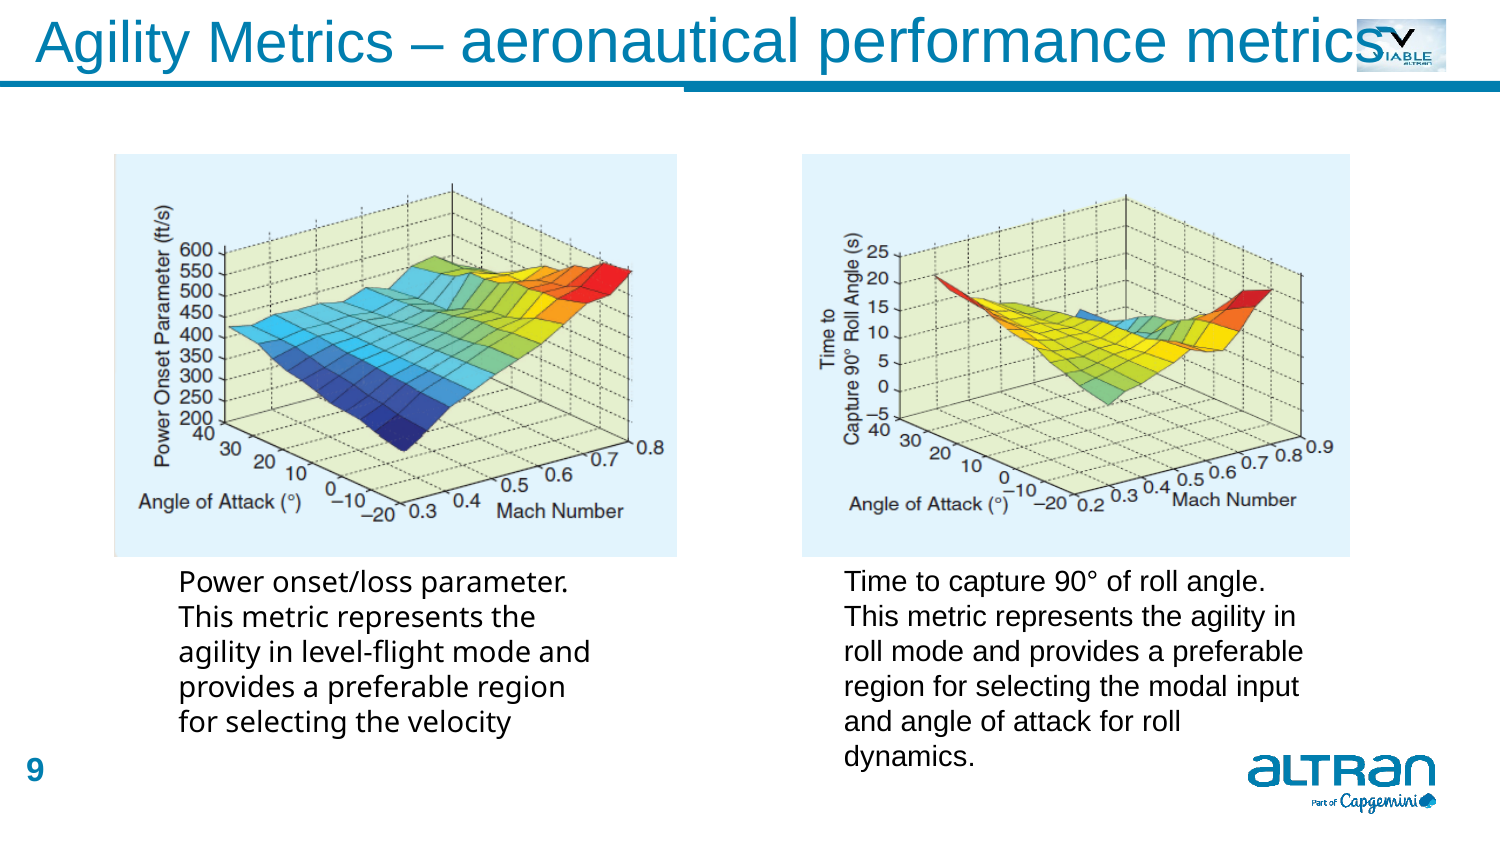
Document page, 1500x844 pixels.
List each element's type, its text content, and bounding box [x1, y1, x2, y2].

picture [1238, 735, 1447, 824]
text_box Time to capture 90° of roll angle. This metric represents the agility in roll mode and provides a preferable region for selecting the modal input and angle of attack for roll dynamics. [829, 565, 1324, 780]
picture [114, 154, 677, 557]
text_box Power onset/loss parameter. This metric represents the agility in level-flight mode and provides a preferable region for selecting the velocity [163, 565, 628, 746]
title Agility Metrics – aeronautical performance metrics [35, 8, 1500, 155]
slide_number 9 [0, 746, 71, 788]
picture [802, 154, 1351, 557]
